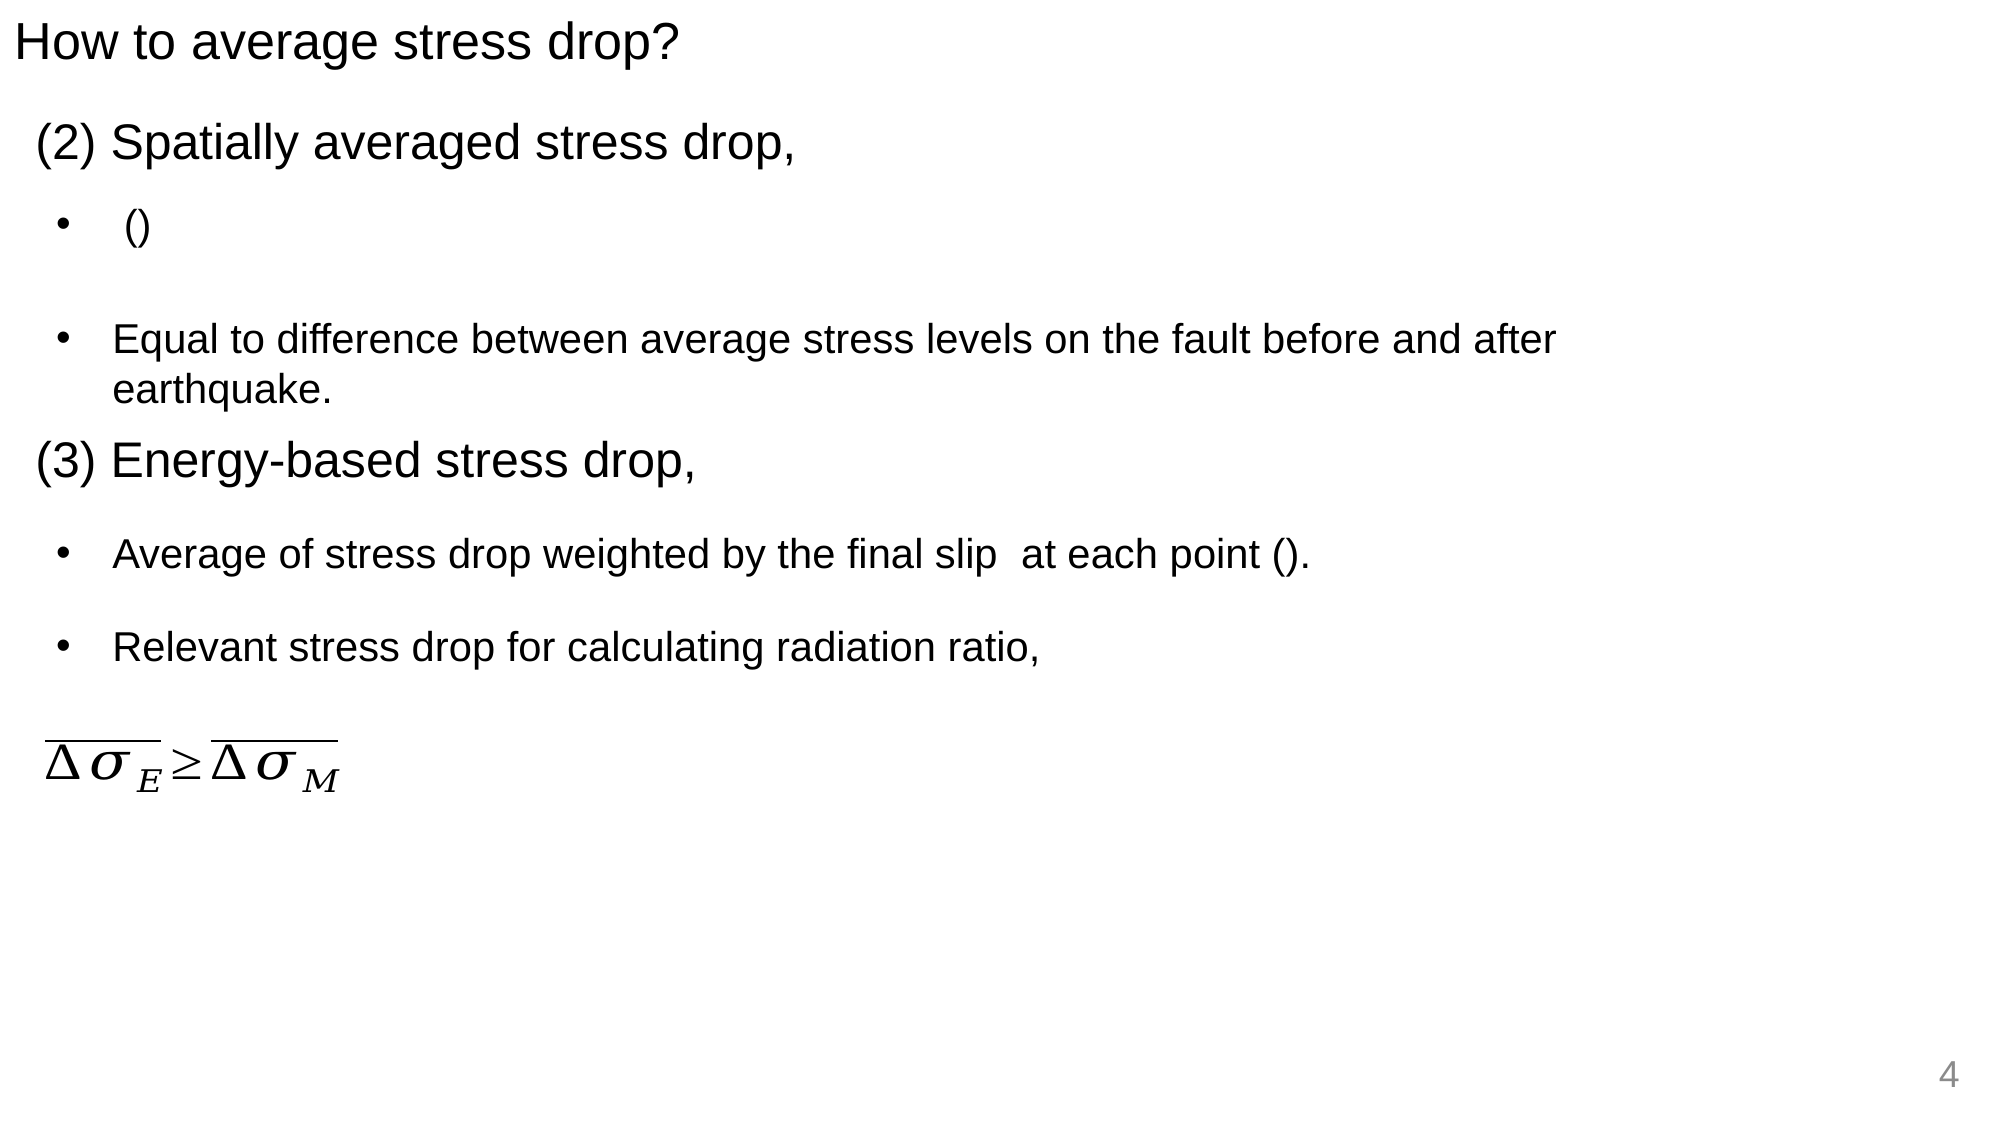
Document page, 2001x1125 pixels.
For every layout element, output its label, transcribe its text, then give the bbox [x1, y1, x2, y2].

text_box [41, 190, 1825, 257]
text_box Equal to difference between average stress levels on the fault before and after earthquake. [41, 304, 1798, 420]
slide_number 4 [1524, 1042, 1975, 1103]
text_box How to average stress drop? [0, 0, 709, 78]
